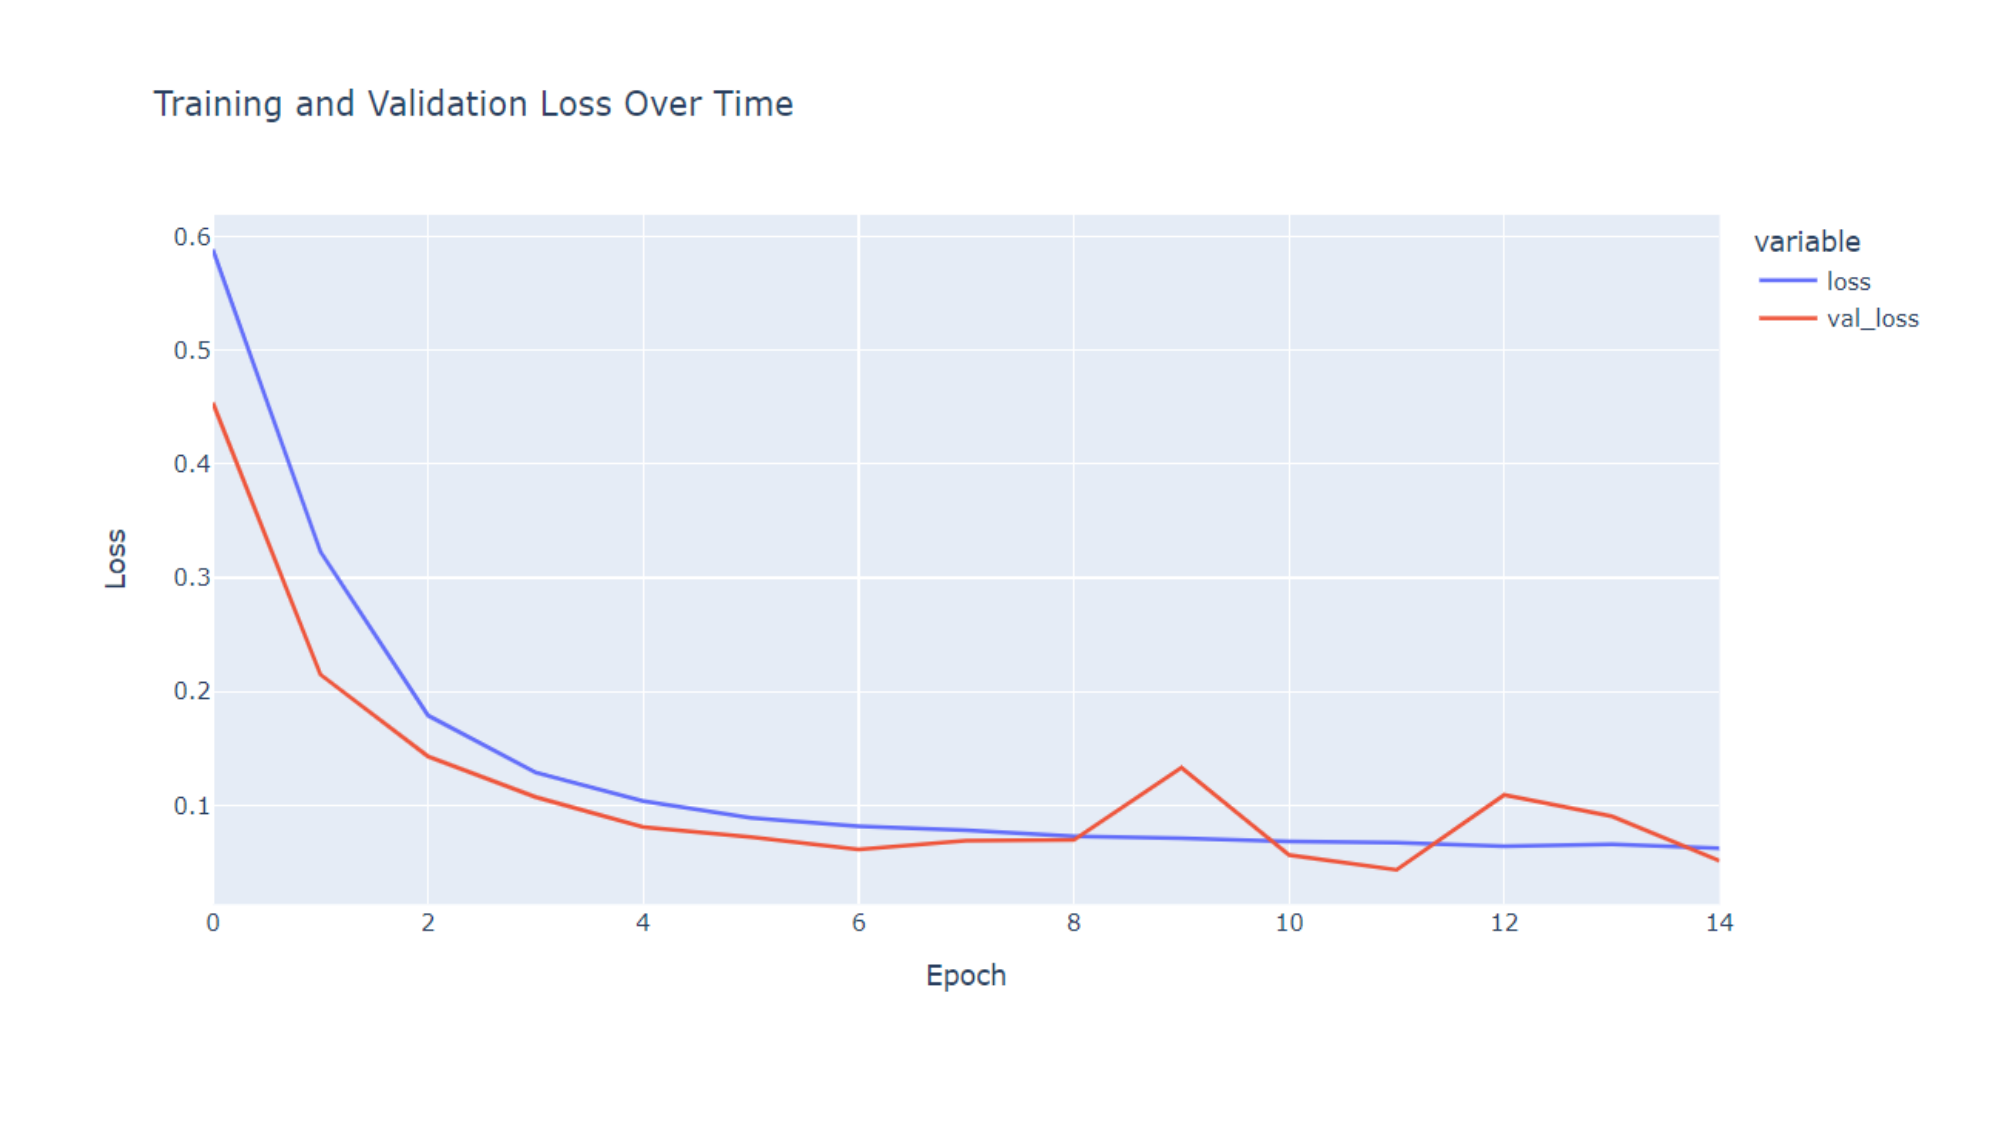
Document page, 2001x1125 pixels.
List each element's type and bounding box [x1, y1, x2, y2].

picture [79, 65, 1938, 1000]
